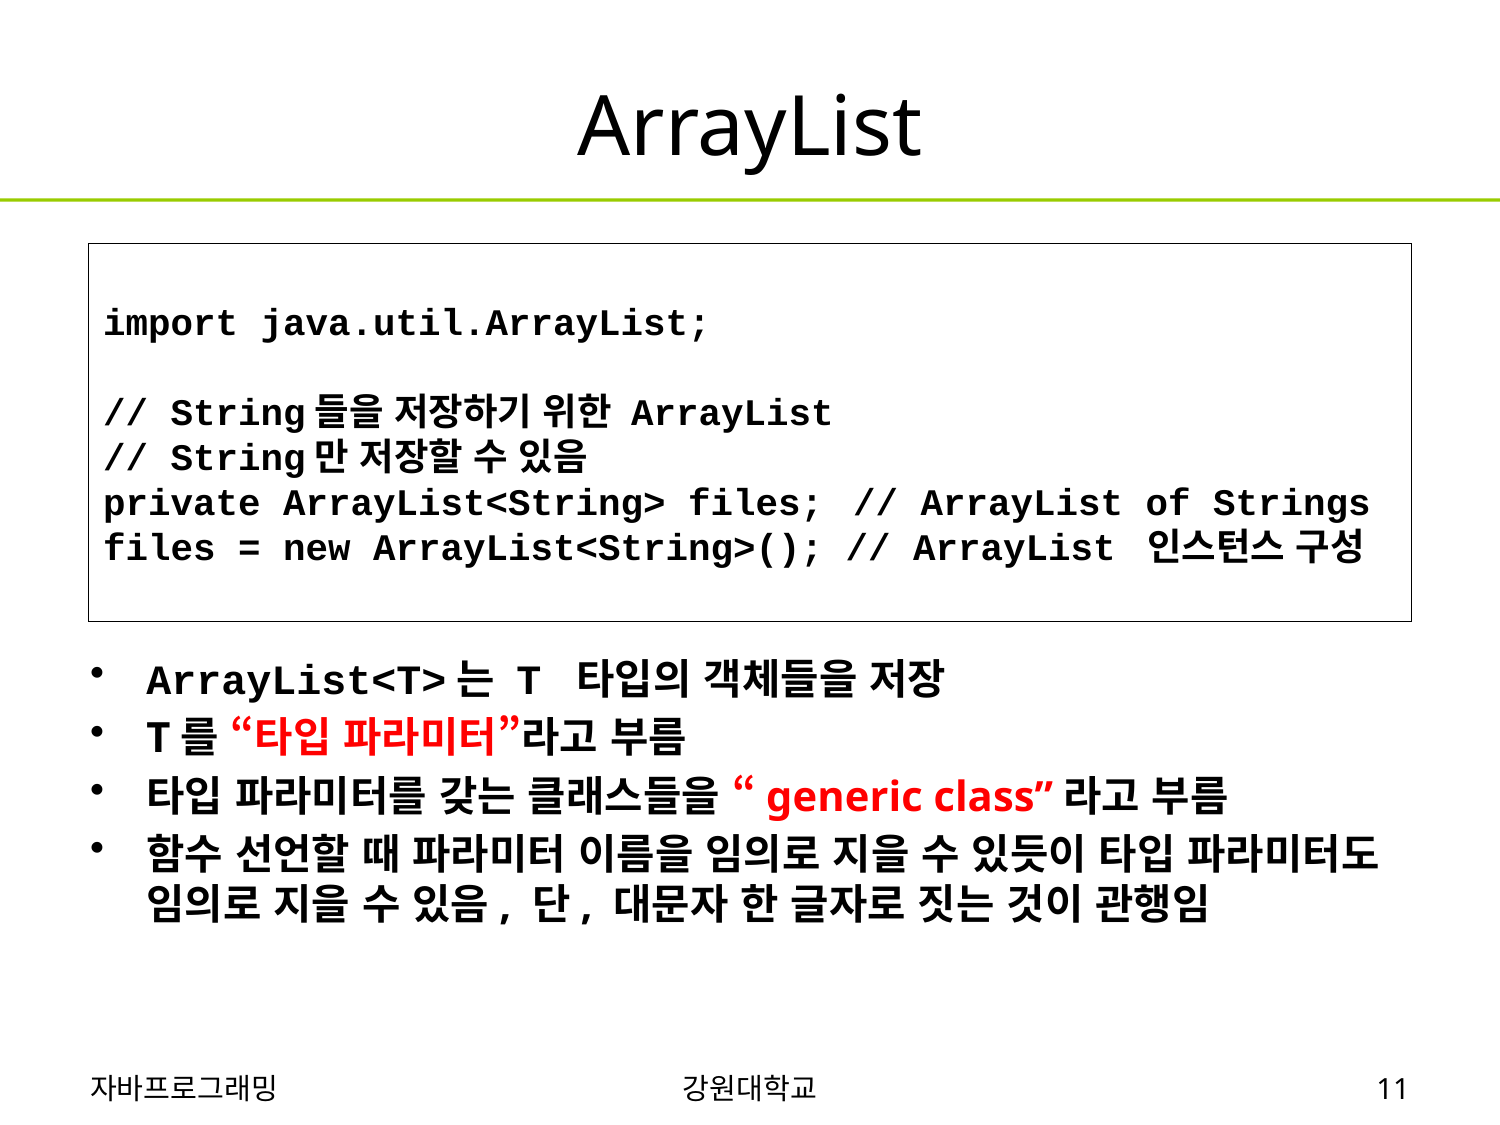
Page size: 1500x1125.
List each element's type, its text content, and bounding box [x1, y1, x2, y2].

footer 강원대학교 [512, 1062, 988, 1103]
slide_number 자바프로그래밍 [74, 1062, 476, 1103]
title ArrayList [74, 44, 1426, 201]
slide_number 11 [1074, 1062, 1426, 1103]
text_box ArrayList<T>는 T 타입의 객체들을 저장 T를 “타입 파라미터”라고 부름 타입 파라미터를 갖는 클래스들을 “generic class”라고 부름 함수 선언할 때 파라미터 이름을 임의로 지을 수 있듯이 타입 파라미터도 임의로 지을 수 있음, 단, 대문자 한 글자로 짓는 것이 관행임 [74, 645, 1425, 975]
text_box import java.util.ArrayList; // String들을 저장하기 위한 ArrayList // String만 저장할 수 있음 private ArrayList<String> files; // ArrayList of Strings files = new ArrayList<String>(); // ArrayList 인스턴스 구성 [88, 243, 1412, 622]
